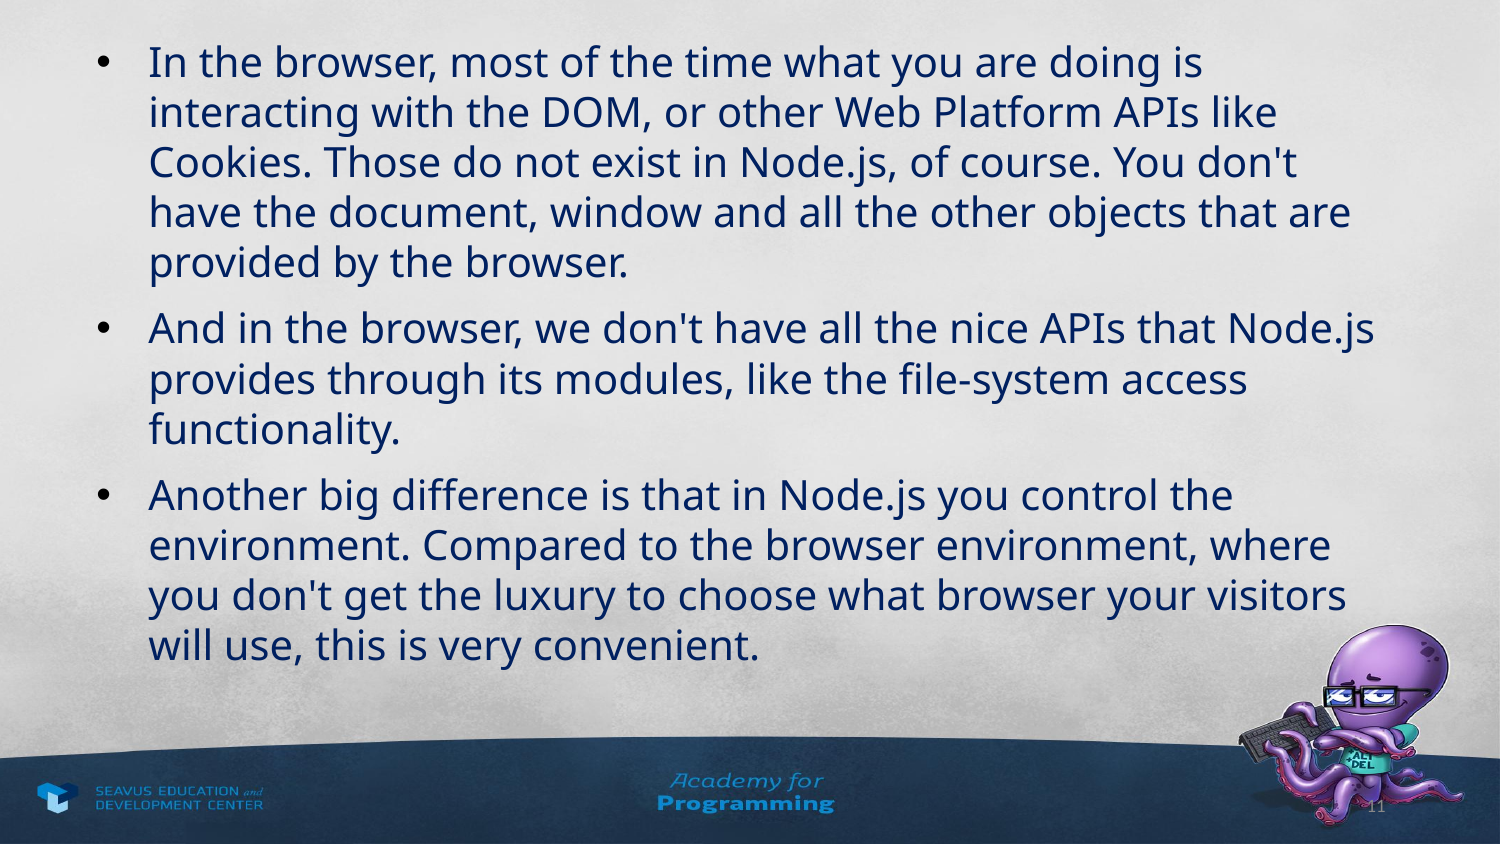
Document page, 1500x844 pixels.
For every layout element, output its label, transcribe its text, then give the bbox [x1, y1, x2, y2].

picture [0, 0, 1500, 844]
slide_number 11 [1059, 782, 1397, 827]
list In the browser, most of the time what you are doing is interacting with the DOM, or other Web Platform APIs like Cookies. Those do not exist in Node.js, of course. You don't have the document, window and all the other objects that are provided by the browser. And in the browser, we don't have all the nice APIs that Node.js provides through its modules, like the file-system access functionality. Another big difference is that in Node.js you control the environment. Compared to the browser environment, where you don't get the luxury to choose what browser your visitors will use, this is very convenient. [62, 30, 1397, 683]
